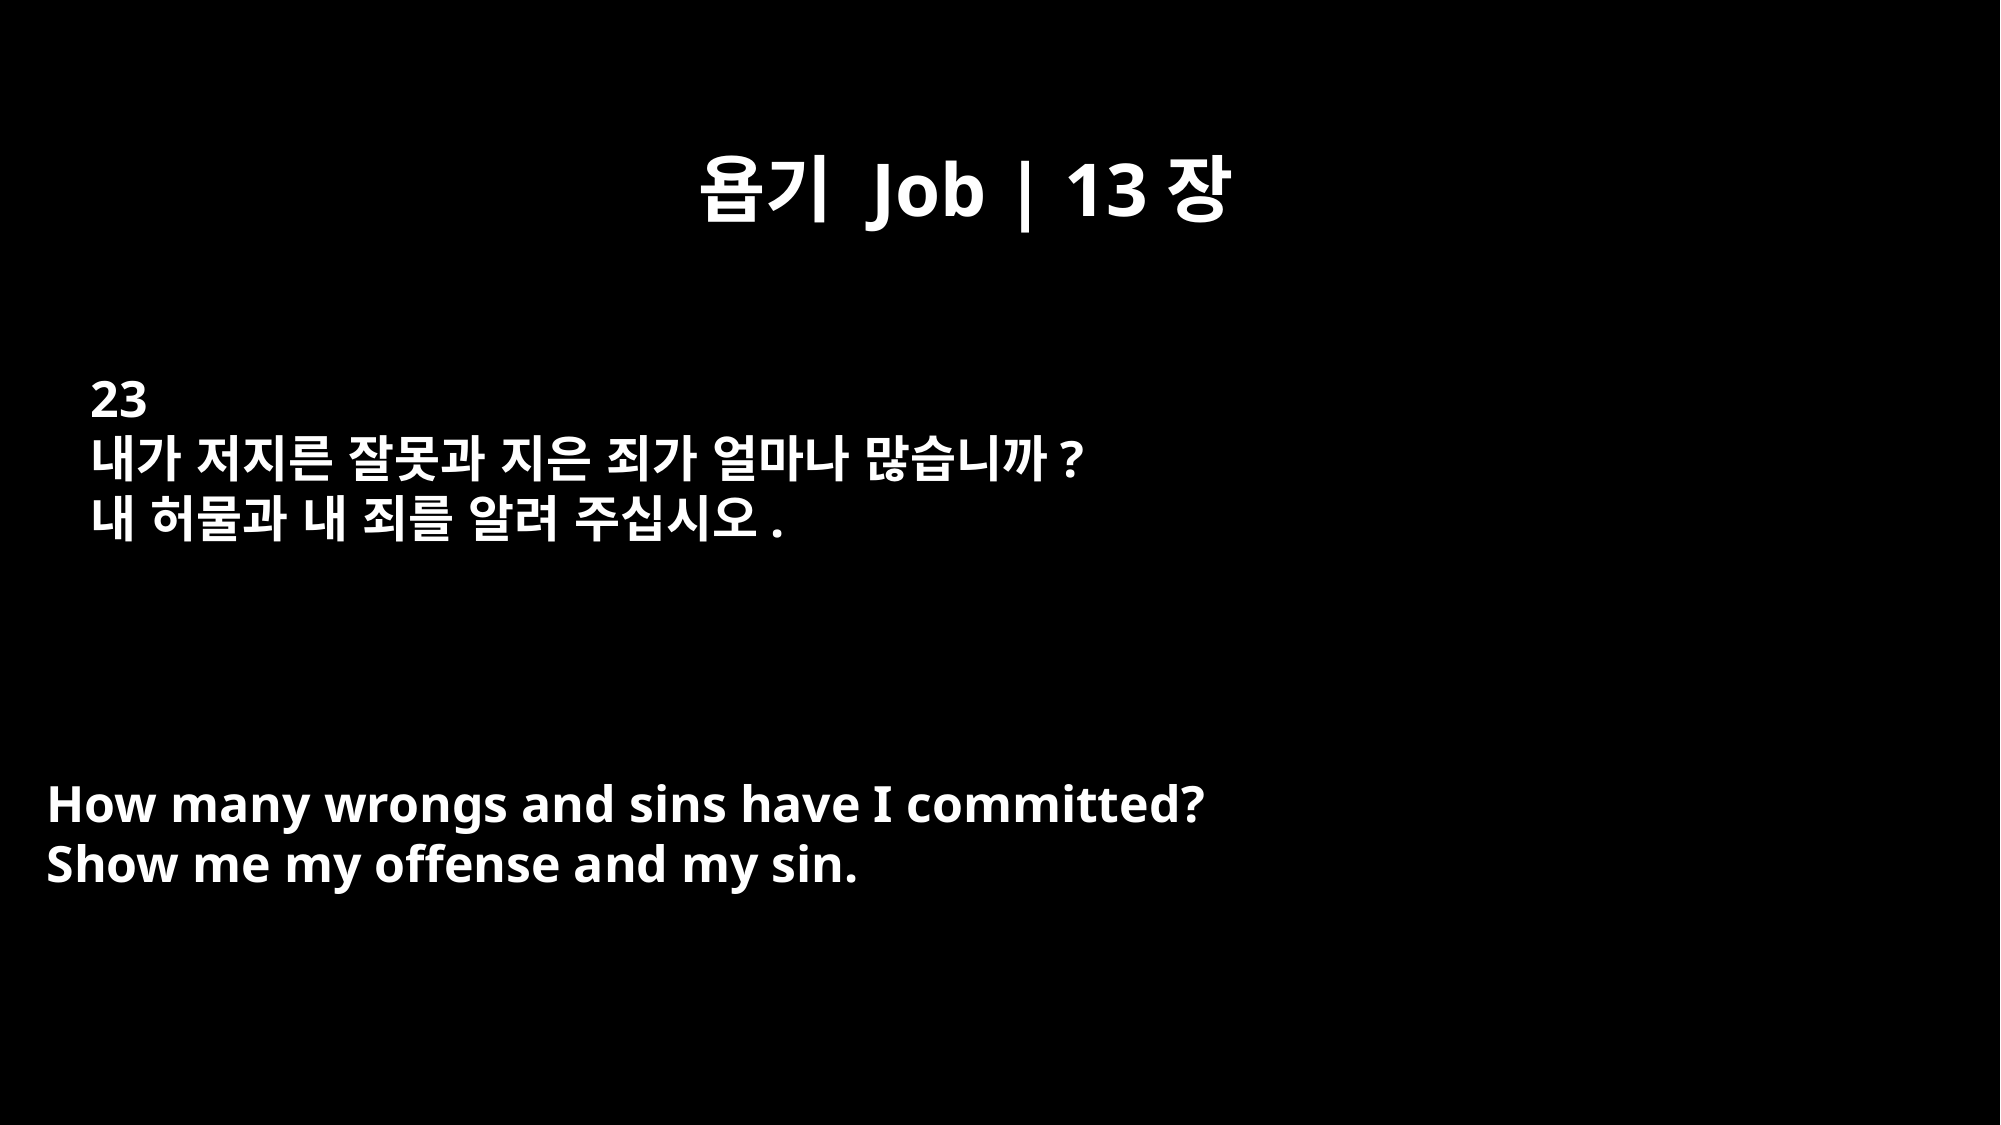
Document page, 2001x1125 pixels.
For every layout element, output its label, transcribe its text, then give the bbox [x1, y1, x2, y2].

text_box How many wrongs and sins have I committed? Show me my offense and my sin. [31, 764, 1233, 900]
text_box 욥기 Job | 13장 [683, 136, 1249, 239]
text_box 23 내가 저지른 잘못과 지은 죄가 얼마나 많습니까? 내 허물과 내 죄를 알려 주십시오. [76, 359, 1113, 555]
